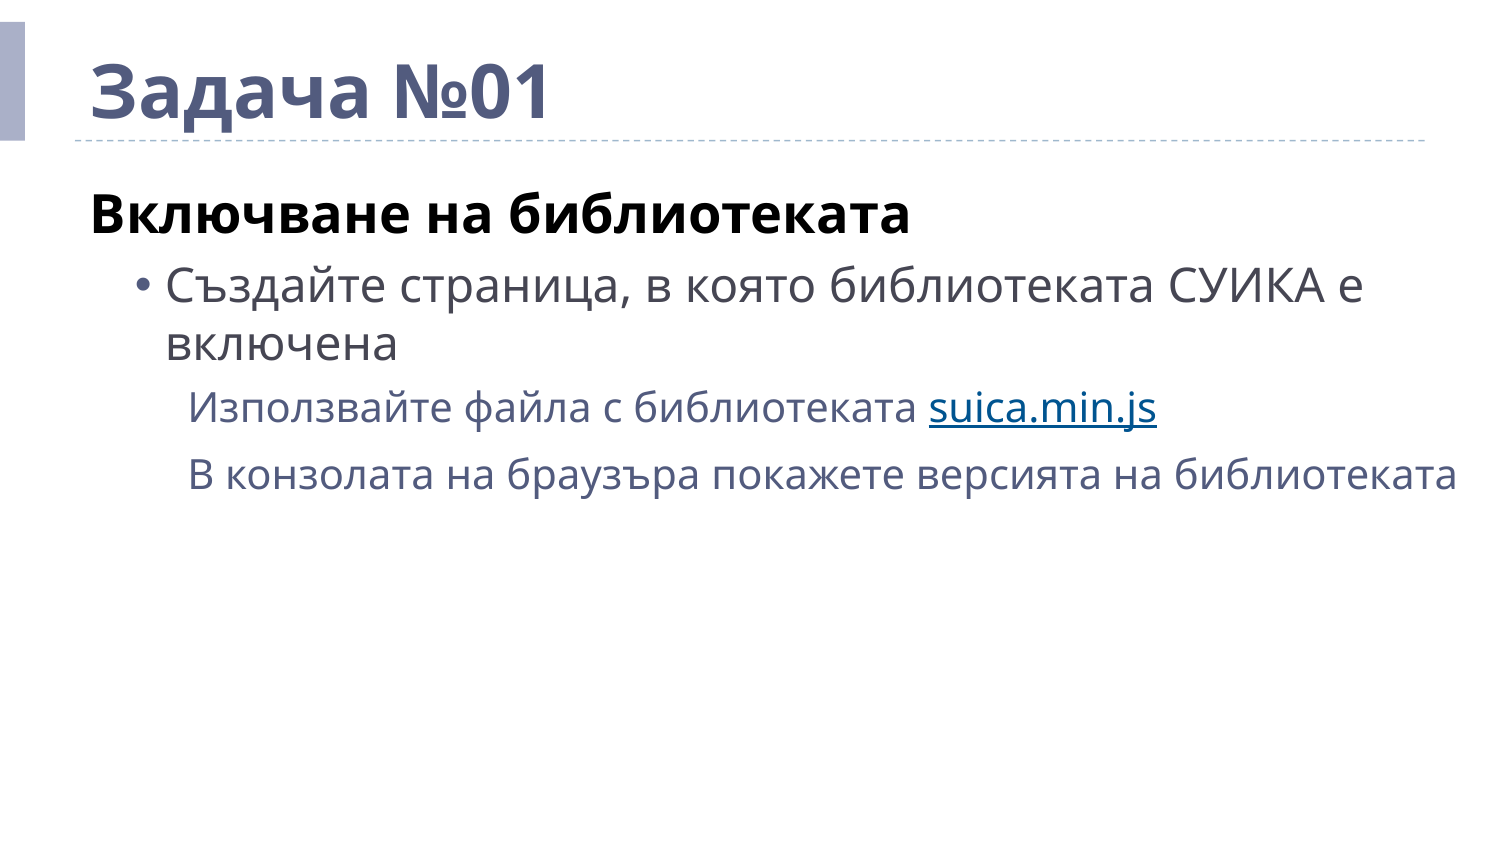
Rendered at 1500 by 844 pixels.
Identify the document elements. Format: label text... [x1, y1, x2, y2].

list Включване на библиотеката Създайте страница, в която библиотеката СУИКА е включена Използвайте файла с библиотеката suica.min.js В конзолата на браузъра покажете версията на библиотеката [75, 171, 1475, 835]
title Задача №01 [75, 18, 1475, 141]
